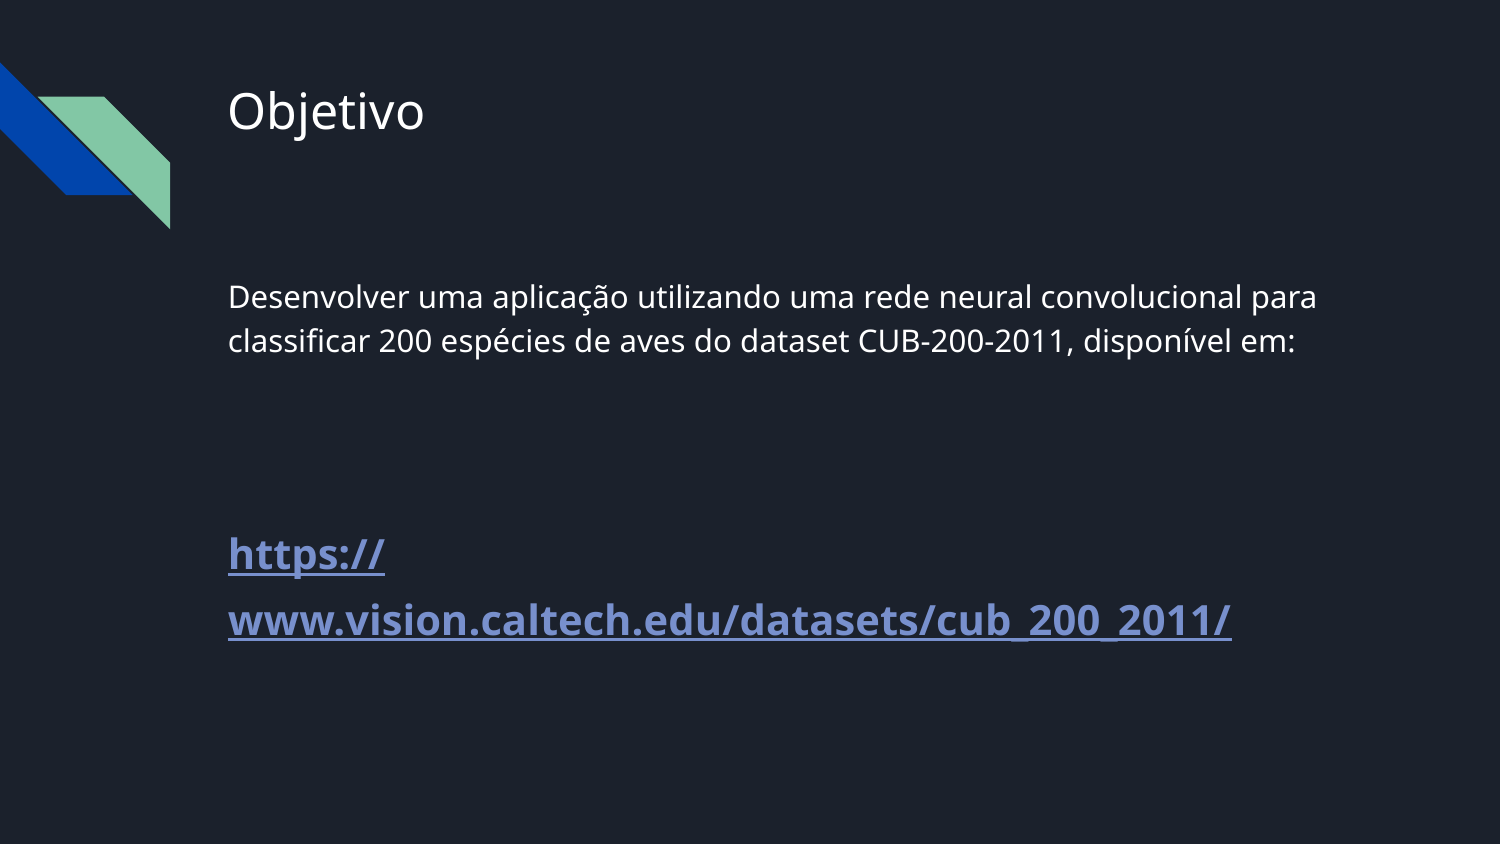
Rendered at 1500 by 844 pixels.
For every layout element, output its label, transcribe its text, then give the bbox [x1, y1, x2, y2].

list Desenvolver uma aplicação utilizando uma rede neural convolucional para classificar 200 espécies de aves do dataset CUB-200-2011, disponível em: https://www.vision.caltech.edu/datasets/cub_200_2011/ [212, 257, 1368, 735]
title Objetivo [212, 64, 1368, 215]
